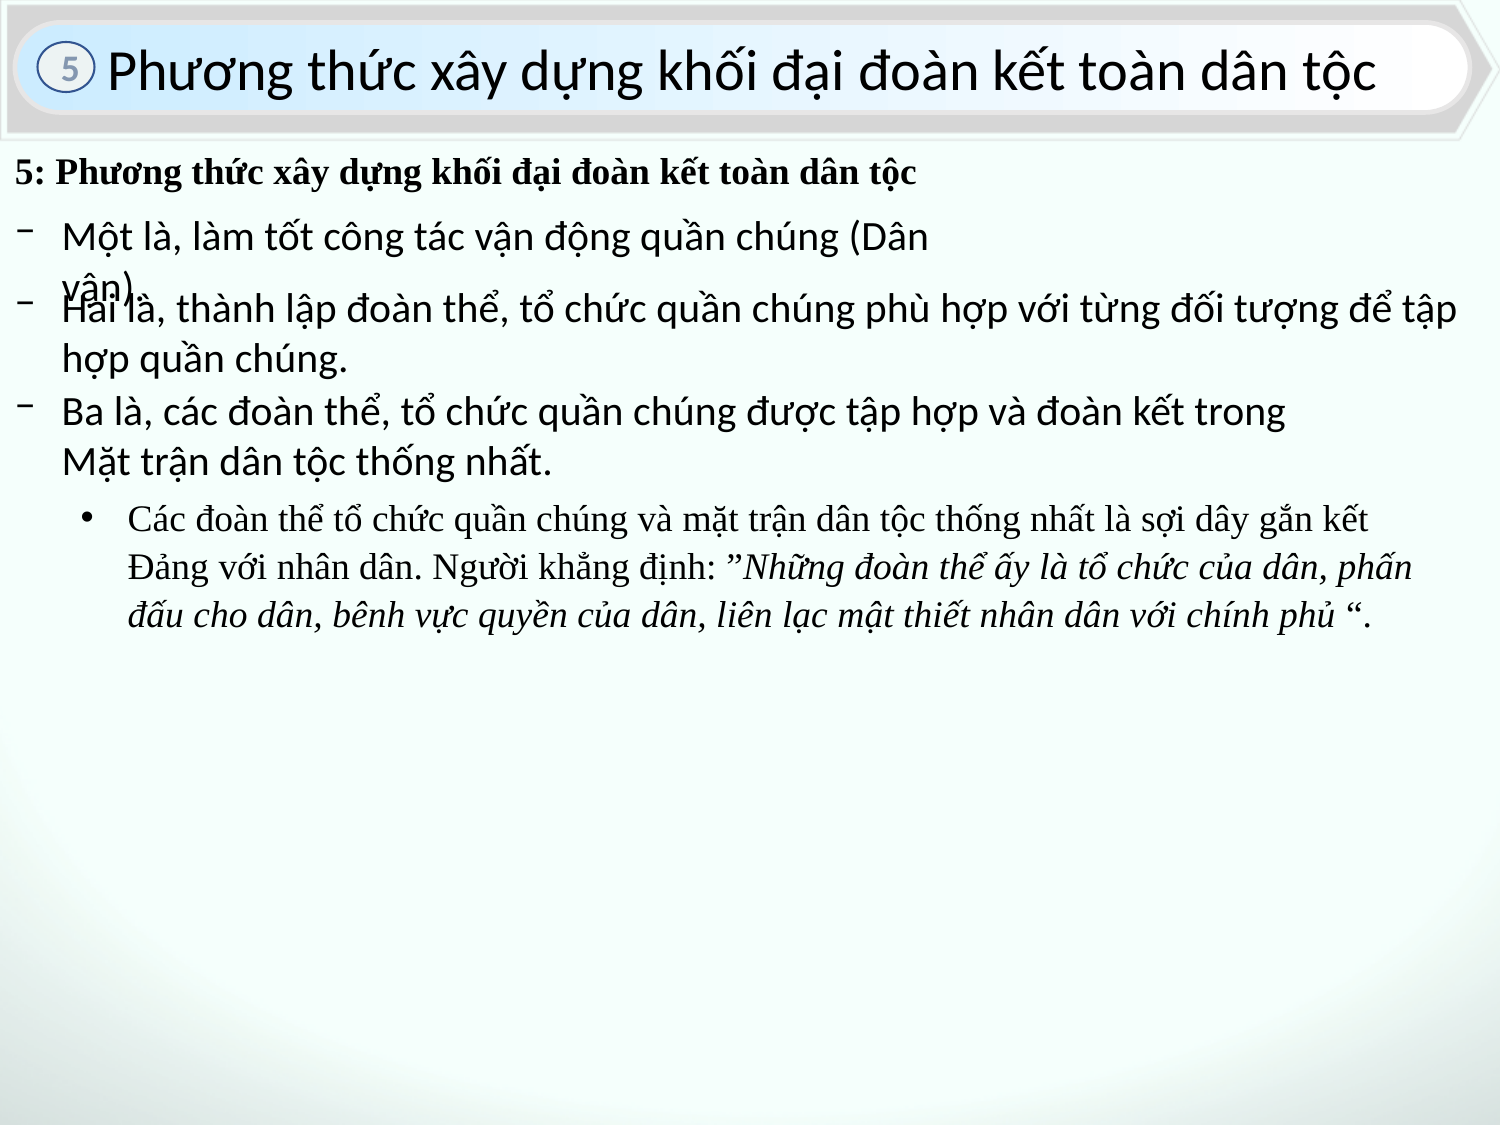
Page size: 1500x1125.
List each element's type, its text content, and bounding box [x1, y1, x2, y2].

text_box 5: Phương thức xây dựng khối đại đoàn kết toàn dân tộc [0, 139, 1500, 200]
text_box Một là, làm tốt công tác vận động quần chúng (Dân vận). [0, 201, 1038, 273]
text_box [130, 479, 308, 483]
picture [0, 0, 1500, 139]
text_box Ba là, các đoàn thể, tổ chức quần chúng được tập hợp và đoàn kết trong Mặt trận dân tộc thống nhất. [0, 376, 1347, 492]
picture [0, 200, 1500, 1125]
text_box Hai là, thành lập đoàn thể, tổ chức quần chúng phù hợp với từng đối tượng để tập hợp quần chúng. [0, 273, 1481, 388]
text_box Các đoàn thể tổ chức quần chúng và mặt trận dân tộc thống nhất là sợi dây gắn kết Đảng với nhân dân. Người khẳng định: ”Những đoàn thể ấy là tổ chức của dân, phấn đấu cho dân, bênh vực quyền của dân, liên lạc mật thiết nhân dân với chính phủ “. [65, 483, 1470, 643]
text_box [14, 22, 1470, 113]
